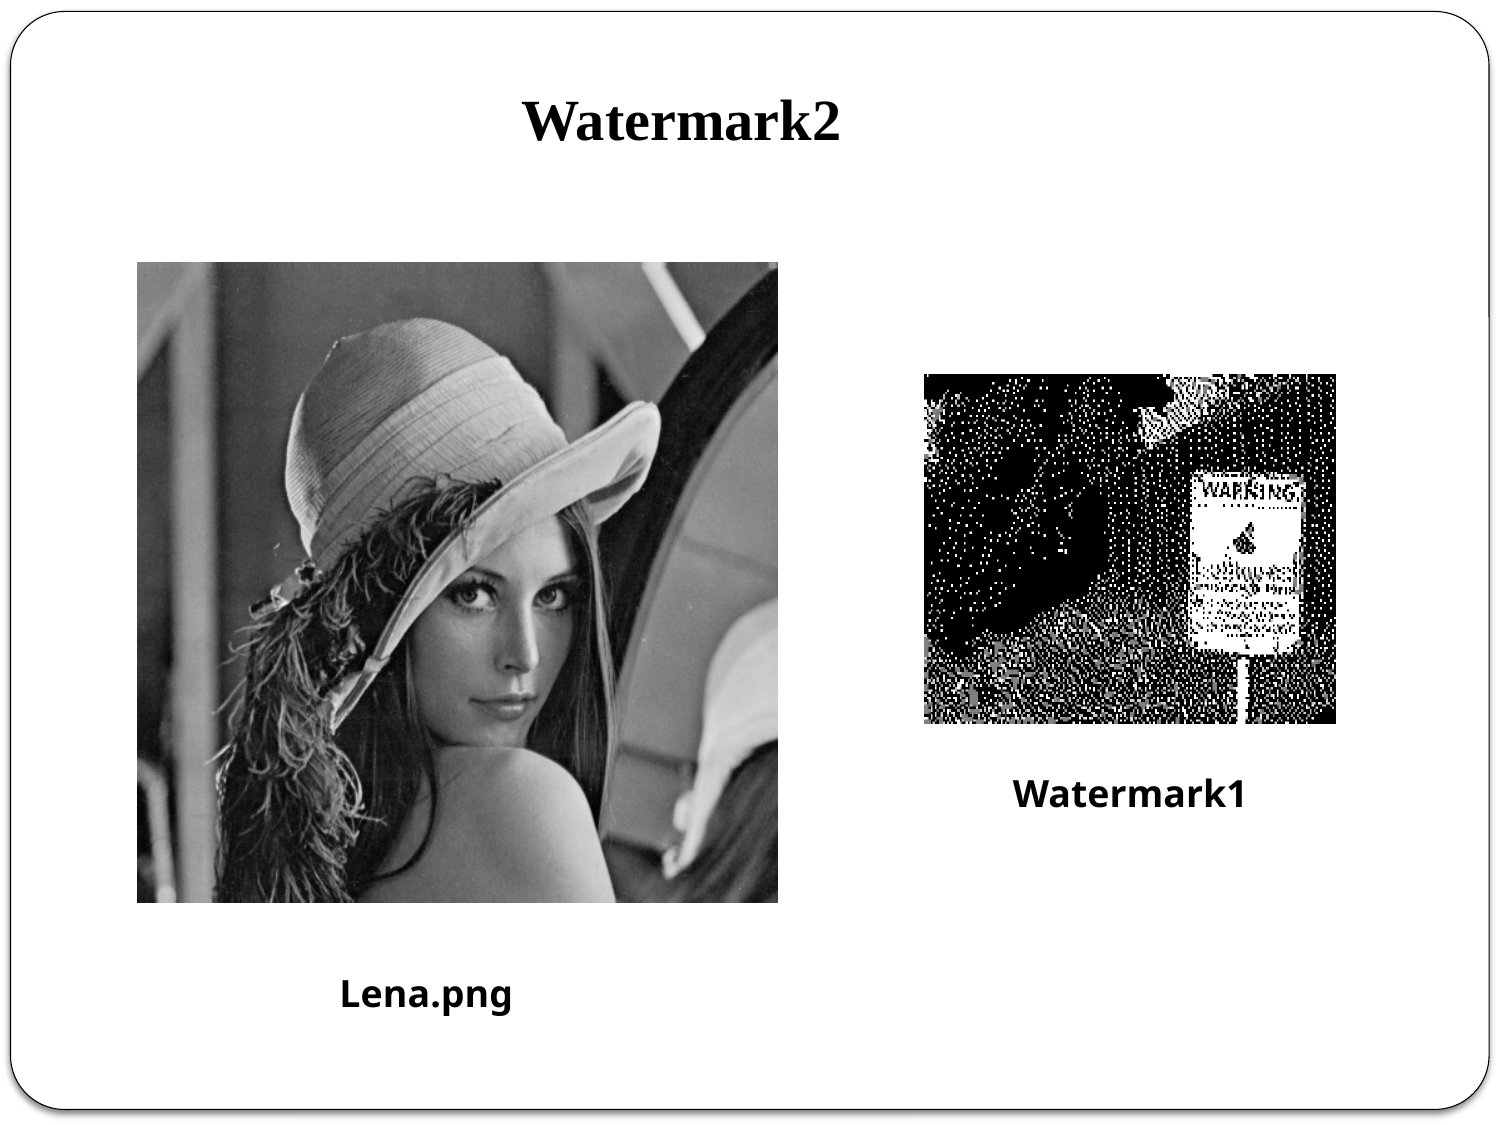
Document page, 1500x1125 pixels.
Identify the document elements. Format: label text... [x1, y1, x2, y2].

text_box Watermark1 [998, 762, 1263, 823]
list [137, 262, 778, 903]
text_box Lena.png [324, 962, 529, 1023]
text_box Watermark2 [499, 75, 863, 160]
picture [924, 374, 1336, 724]
